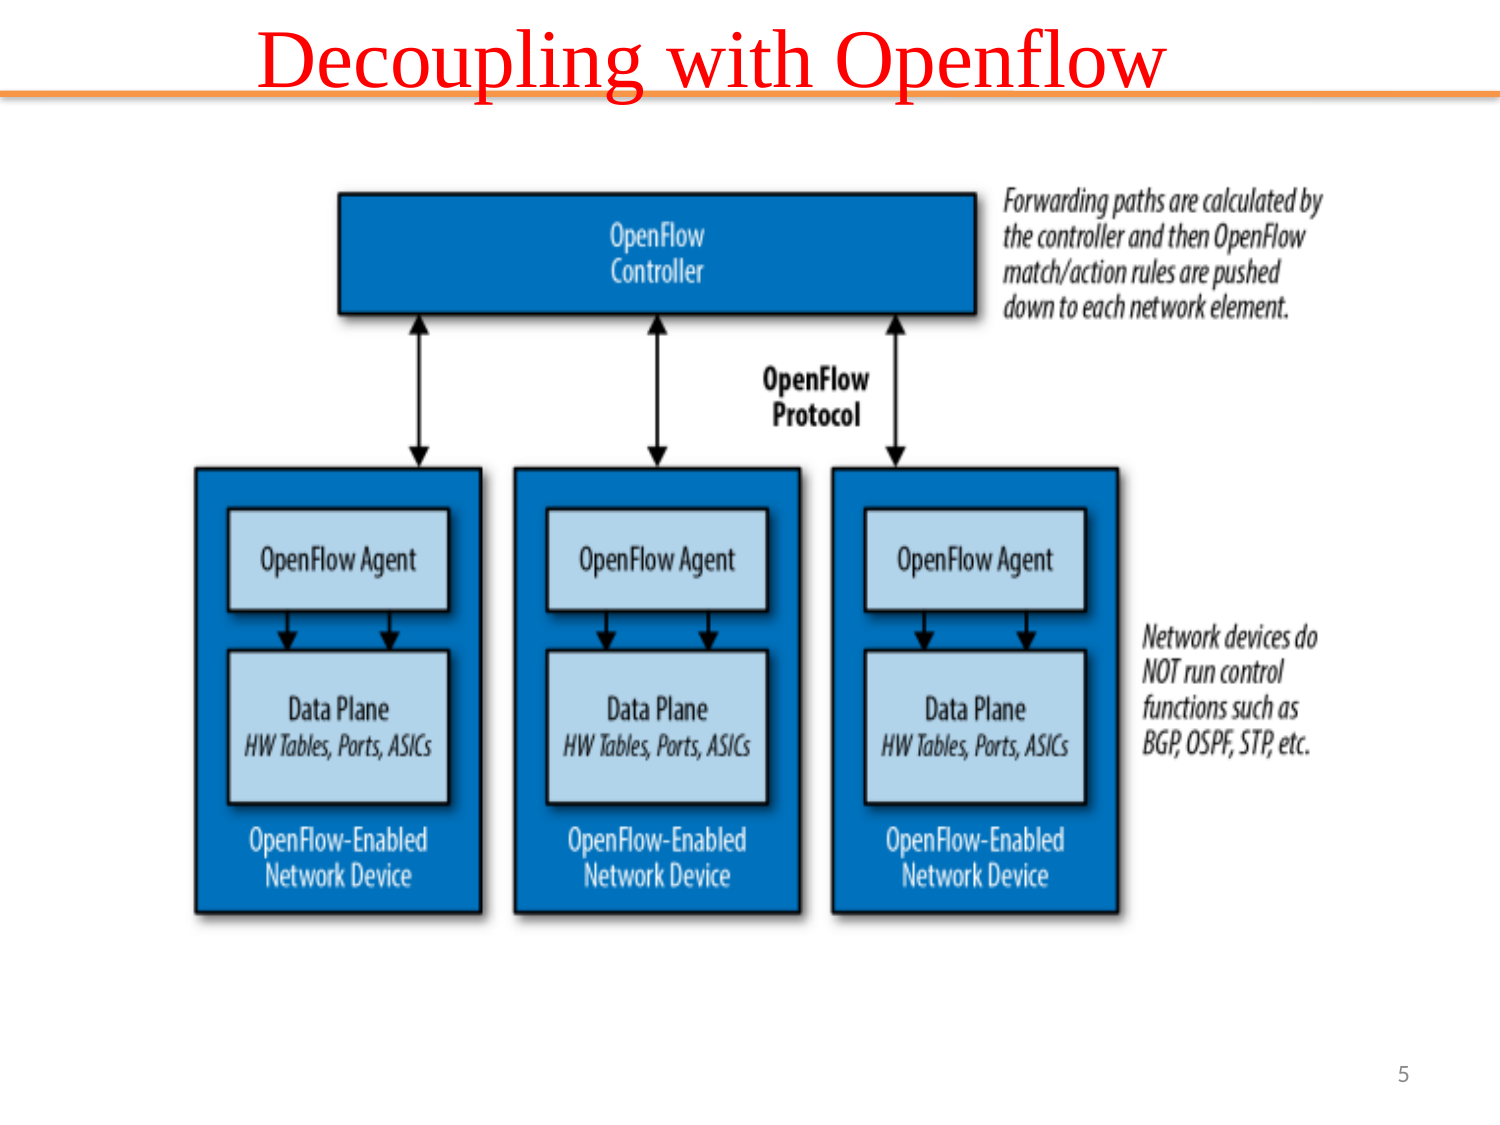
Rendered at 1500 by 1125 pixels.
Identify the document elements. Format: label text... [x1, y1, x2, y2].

picture [100, 172, 1353, 941]
slide_number 5 [1074, 1042, 1425, 1103]
title Decoupling with Openflow [0, 18, 1425, 90]
